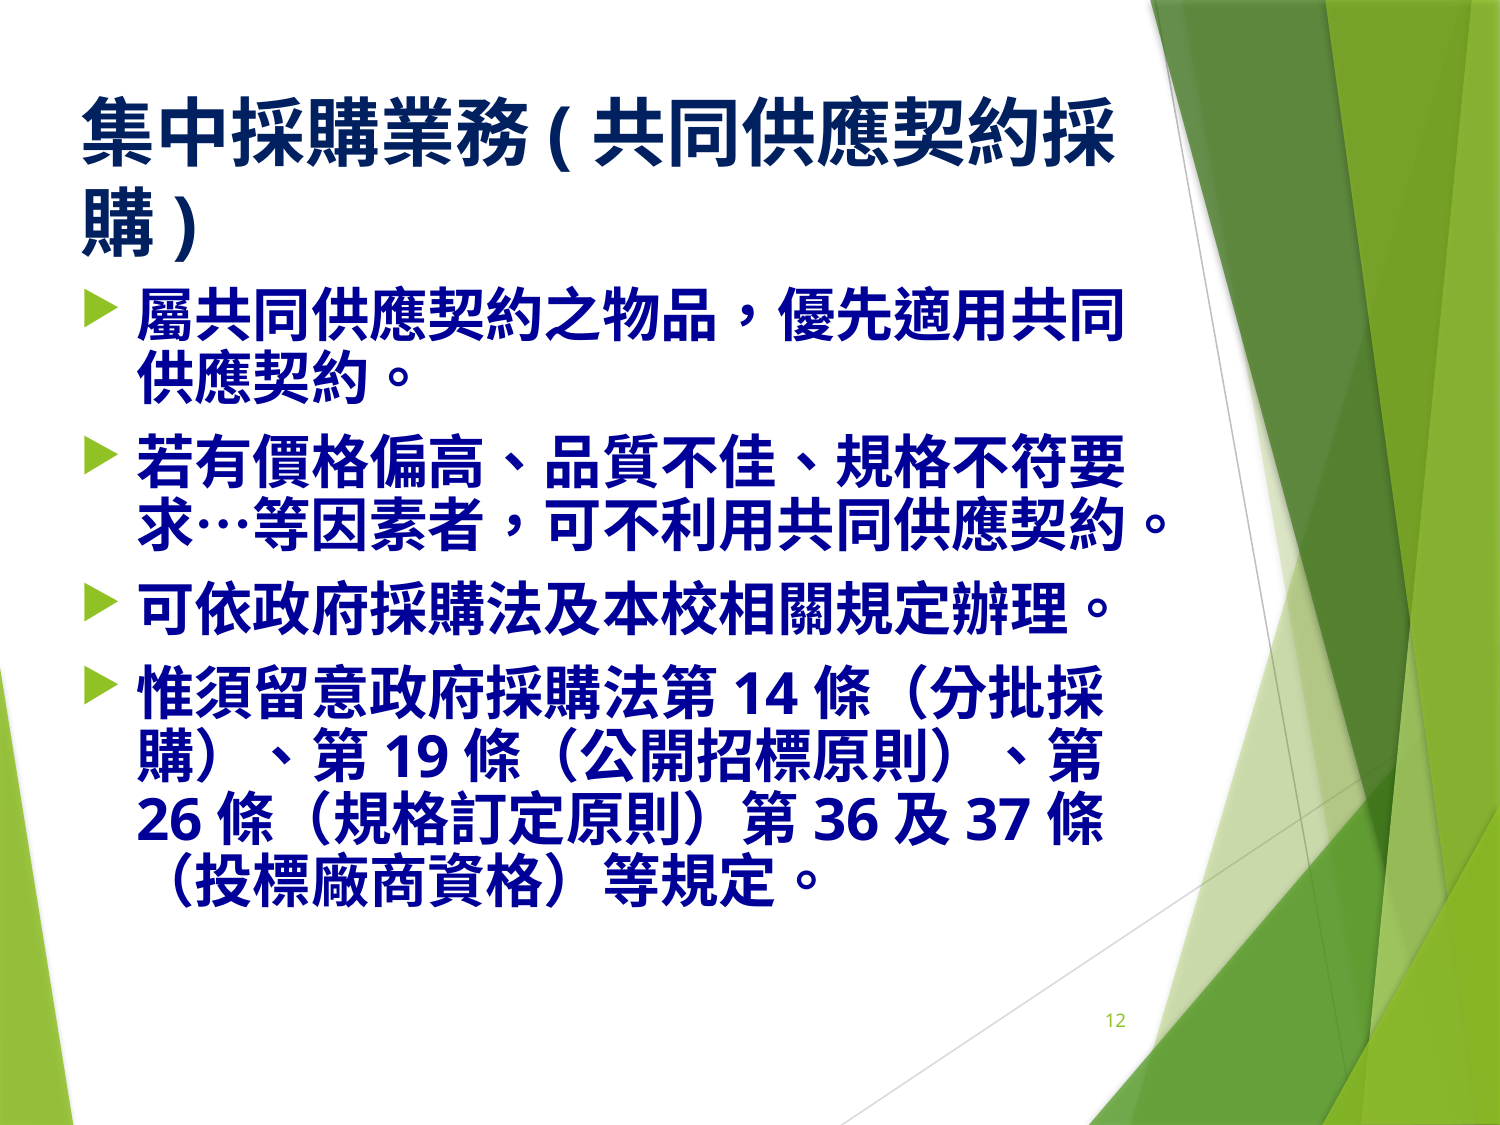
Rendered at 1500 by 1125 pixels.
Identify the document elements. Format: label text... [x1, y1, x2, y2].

list 屬共同供應契約之物品，優先適用共同供應契約。 若有價格偏高、品質不佳、規格不符要求…等因素者，可不利用共同供應契約。 可依政府採購法及本校相關規定辦理。 惟須留意政府採購法第14條（分批採購）、第19條（公開招標原則）、第26條（規格訂定原則）第36及37條（投標廠商資格）等規定。 [64, 278, 1176, 1012]
title 集中採購業務(共同供應契約採購) [64, 78, 1176, 278]
slide_number 12 [1057, 991, 1142, 1051]
